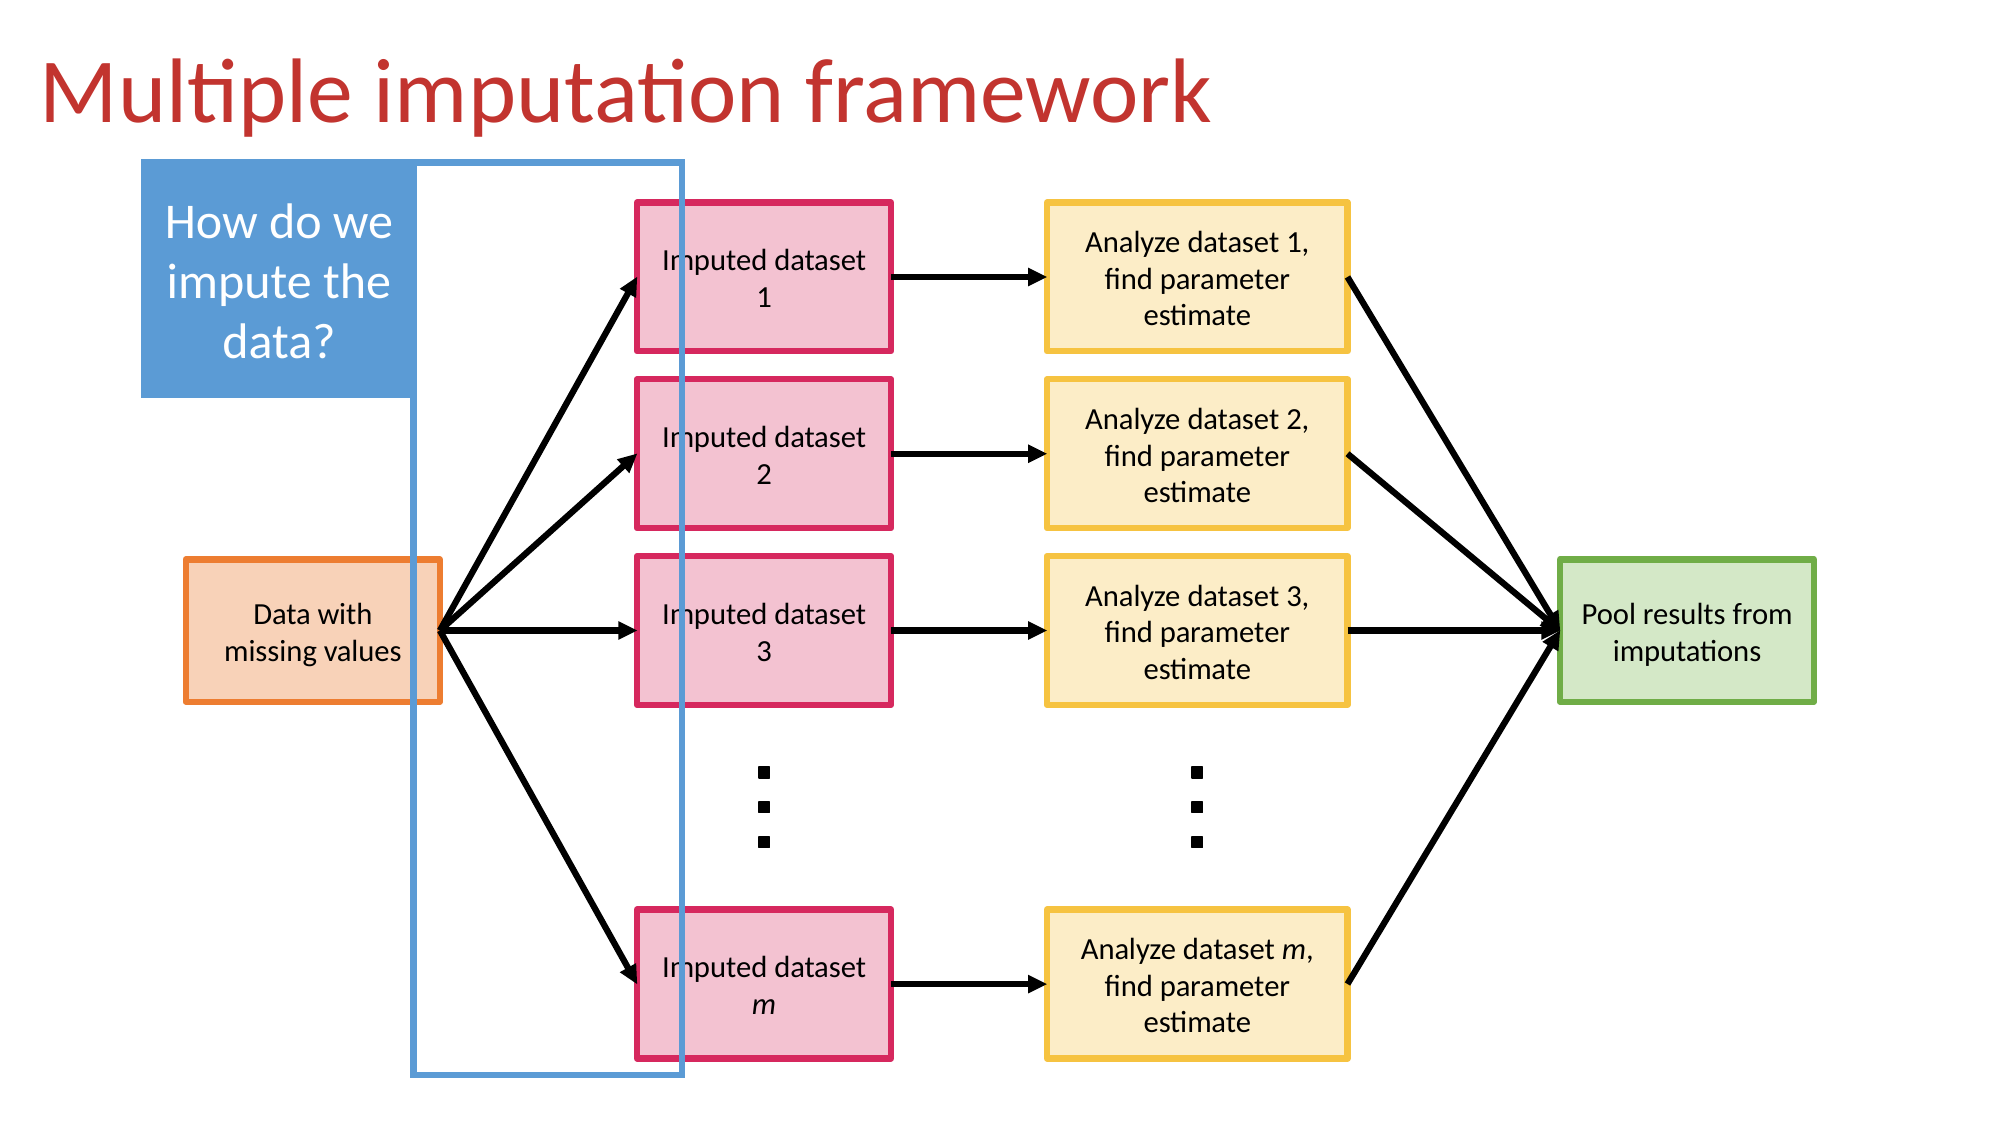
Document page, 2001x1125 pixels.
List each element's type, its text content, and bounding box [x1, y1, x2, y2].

text_box How do we impute the data? [144, 161, 414, 396]
text_box [414, 161, 683, 202]
text_box [412, 1059, 683, 1076]
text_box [185, 202, 1815, 1059]
title Multiple imputation framework [24, 24, 1975, 163]
